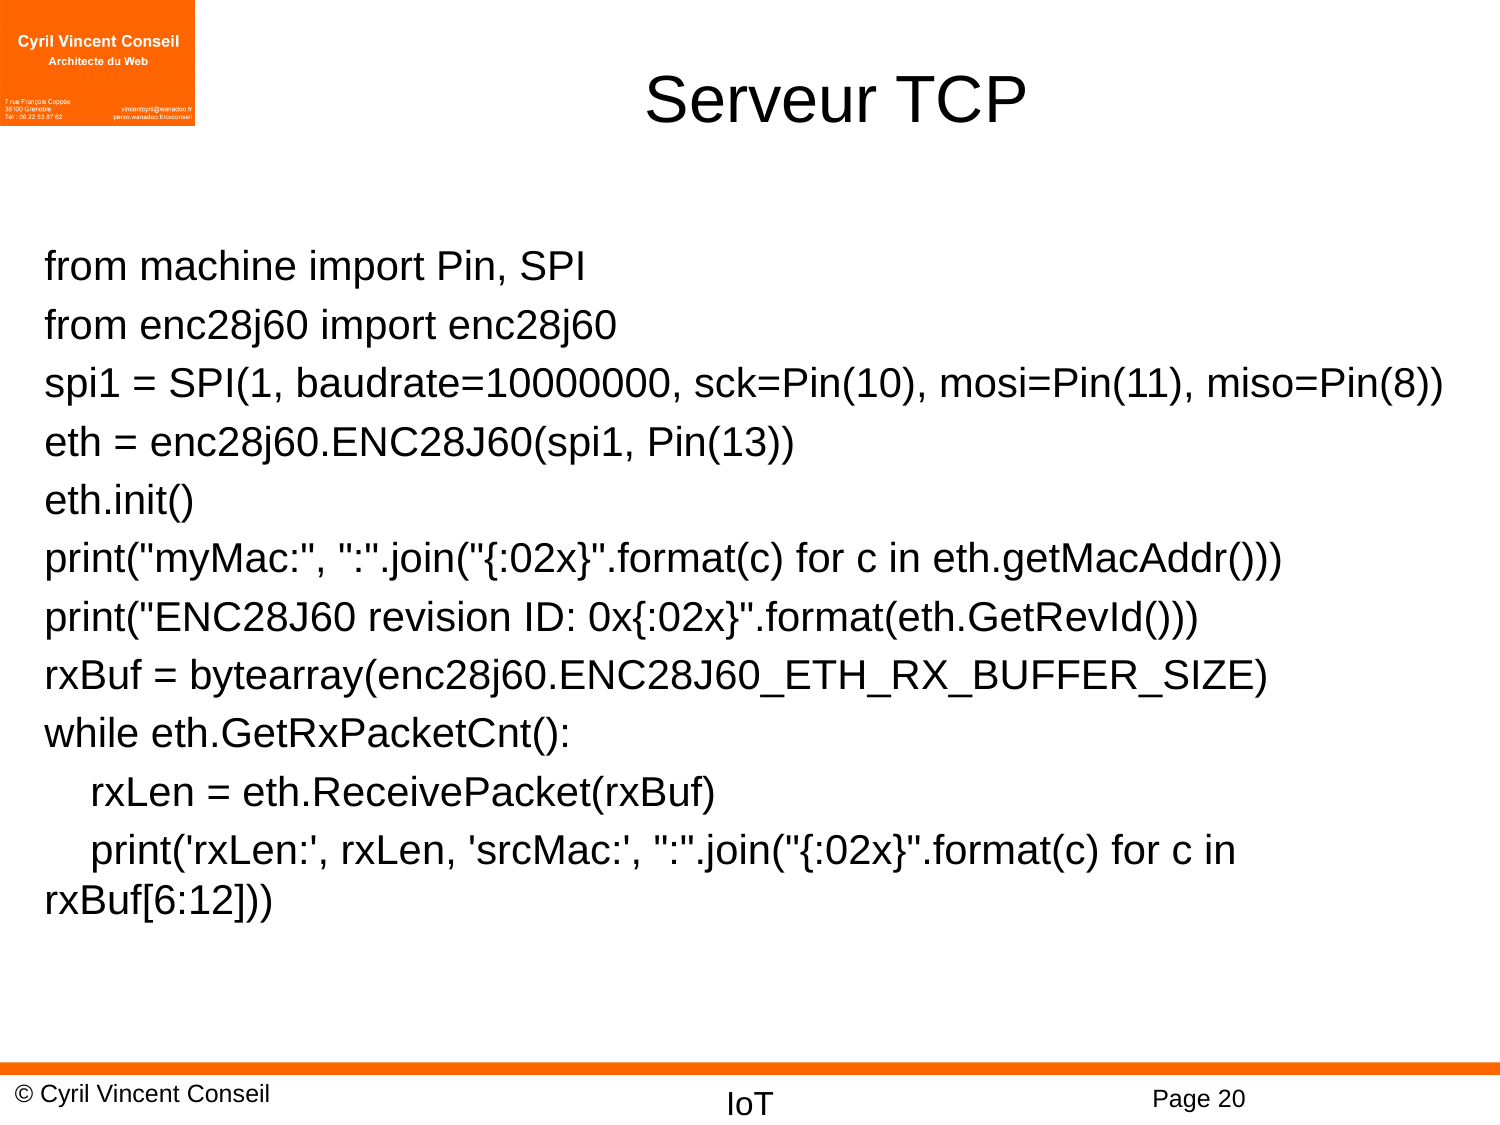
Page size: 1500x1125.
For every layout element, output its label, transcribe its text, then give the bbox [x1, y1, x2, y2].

title Serveur TCP [194, 2, 1480, 190]
picture [0, 0, 195, 126]
list from machine import Pin, SPI from enc28j60 import enc28j60 spi1 = SPI(1, baudrate=10000000, sck=Pin(10), mosi=Pin(11), miso=Pin(8)) eth = enc28j60.ENC28J60(spi1, Pin(13)) eth.init() print("myMac:", ":".join("{:02x}".format(c) for c in eth.getMacAddr())) print("ENC28J60 revision ID: 0x{:02x}".format(eth.GetRevId())) rxBuf = bytearray(enc28j60.ENC28J60_ETH_RX_BUFFER_SIZE) while eth.GetRxPacketCnt(): rxLen = eth.ReceivePacket(rxBuf) print('rxLen:', rxLen, 'srcMac:', ":".join("{:02x}".format(c) for c in rxBuf[6:12])) [29, 231, 1468, 1059]
